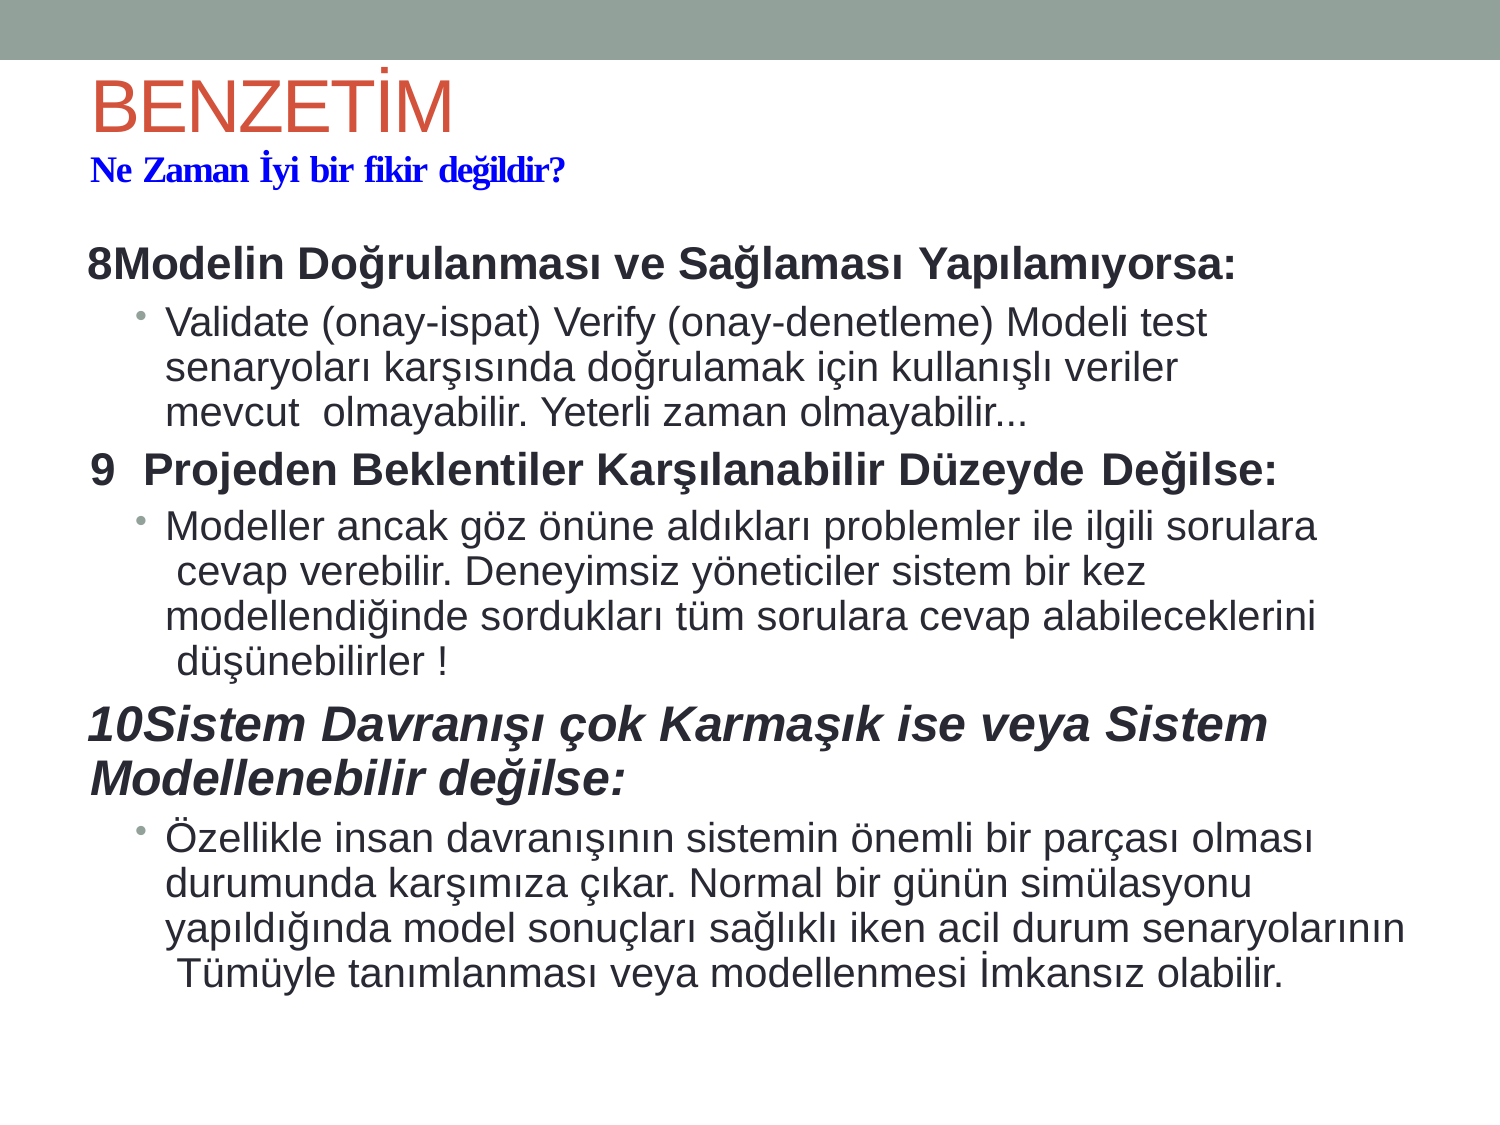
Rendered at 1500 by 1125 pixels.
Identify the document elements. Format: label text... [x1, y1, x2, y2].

text_box Ne Zaman İyi bir fikir değildir? Modelin Doğrulanması ve Sağlaması Yapılamıyorsa: Validate (onay-ispat) Verify (onay-denetleme) Modeli test senaryoları karşısında doğrulamak için kullanışlı veriler mevcut olmayabilir. Yeterli zaman olmayabilir... Projeden Beklentiler Karşılanabilir Düzeyde Değilse: Modeller ancak göz önüne aldıkları problemler ile ilgili sorulara cevap verebilir. Deneyimsiz yöneticiler sistem bir kez modellendiğinde sordukları tüm sorulara cevap alabileceklerini düşünebilirler ! Sistem Davranışı çok Karmaşık ise veya Sistem Modellenebilir değilse: Özellikle insan davranışının sistemin önemli bir parçası olması durumunda karşımıza çıkar. Normal bir günün simülasyonu yapıldığında model sonuçları sağlıklı iken acil durum senaryolarının Tümüyle tanımlanması veya modellenmesi İmkansız olabilir. [87, 145, 1408, 996]
title BENZETİM [87, 57, 1413, 246]
